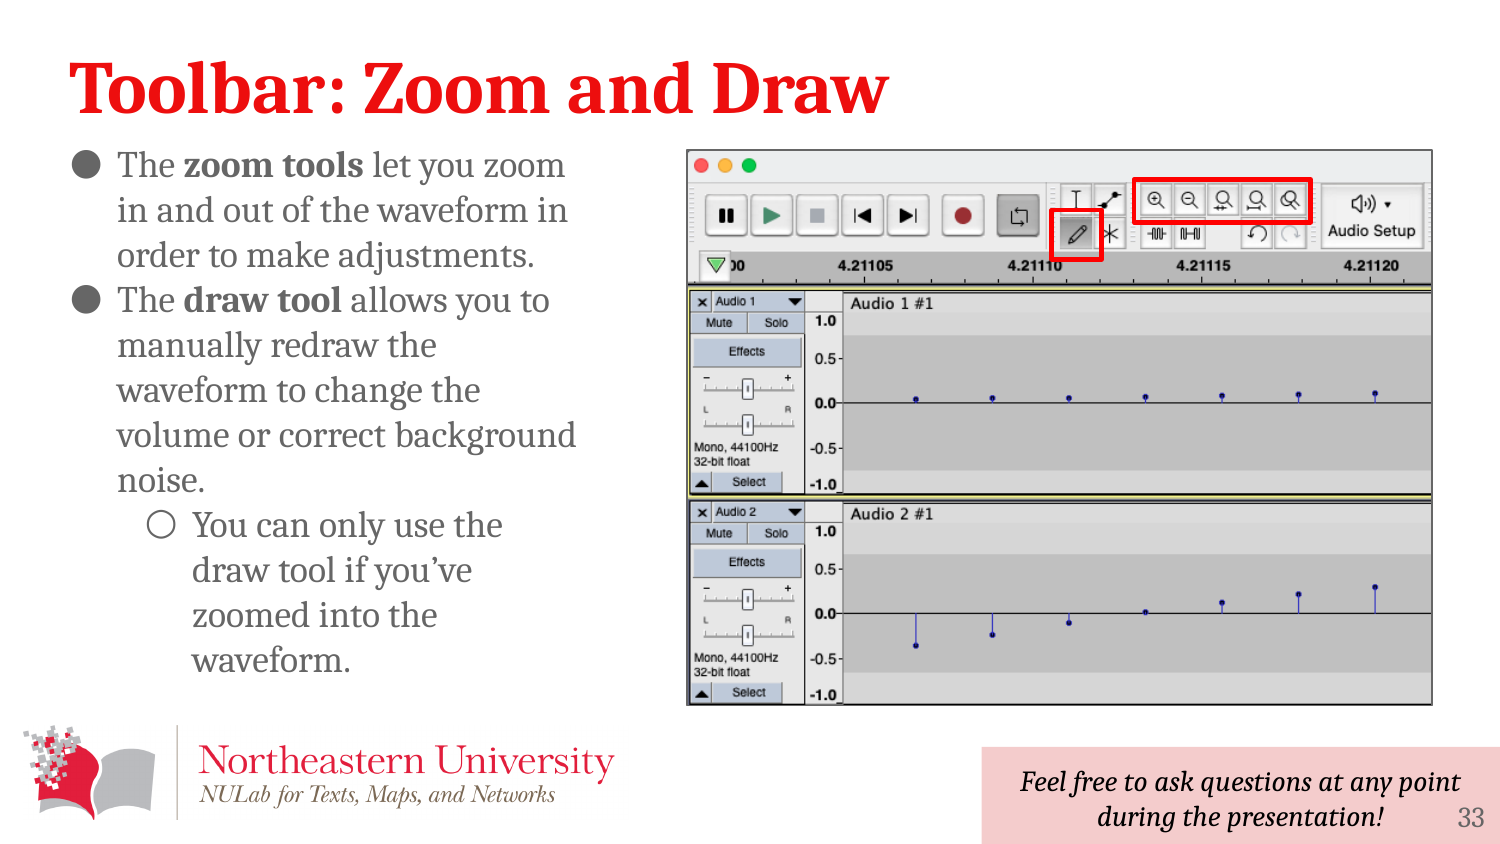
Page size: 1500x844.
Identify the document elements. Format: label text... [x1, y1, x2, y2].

text_box Feel free to ask questions at any point during the presentation! [981, 746, 1500, 844]
slide_number ‹#› [1410, 784, 1500, 844]
title Toolbar: Zoom and Draw [54, 23, 1331, 118]
picture [687, 150, 1432, 706]
list The zoom tools let you zoom in and out of the waveform in order to make adjustments. The draw tool allows you to manually redraw the waveform to change the volume or correct background noise. You can only use the draw tool if you’ve zoomed into the waveform. [36, 125, 603, 724]
picture [23, 725, 629, 821]
